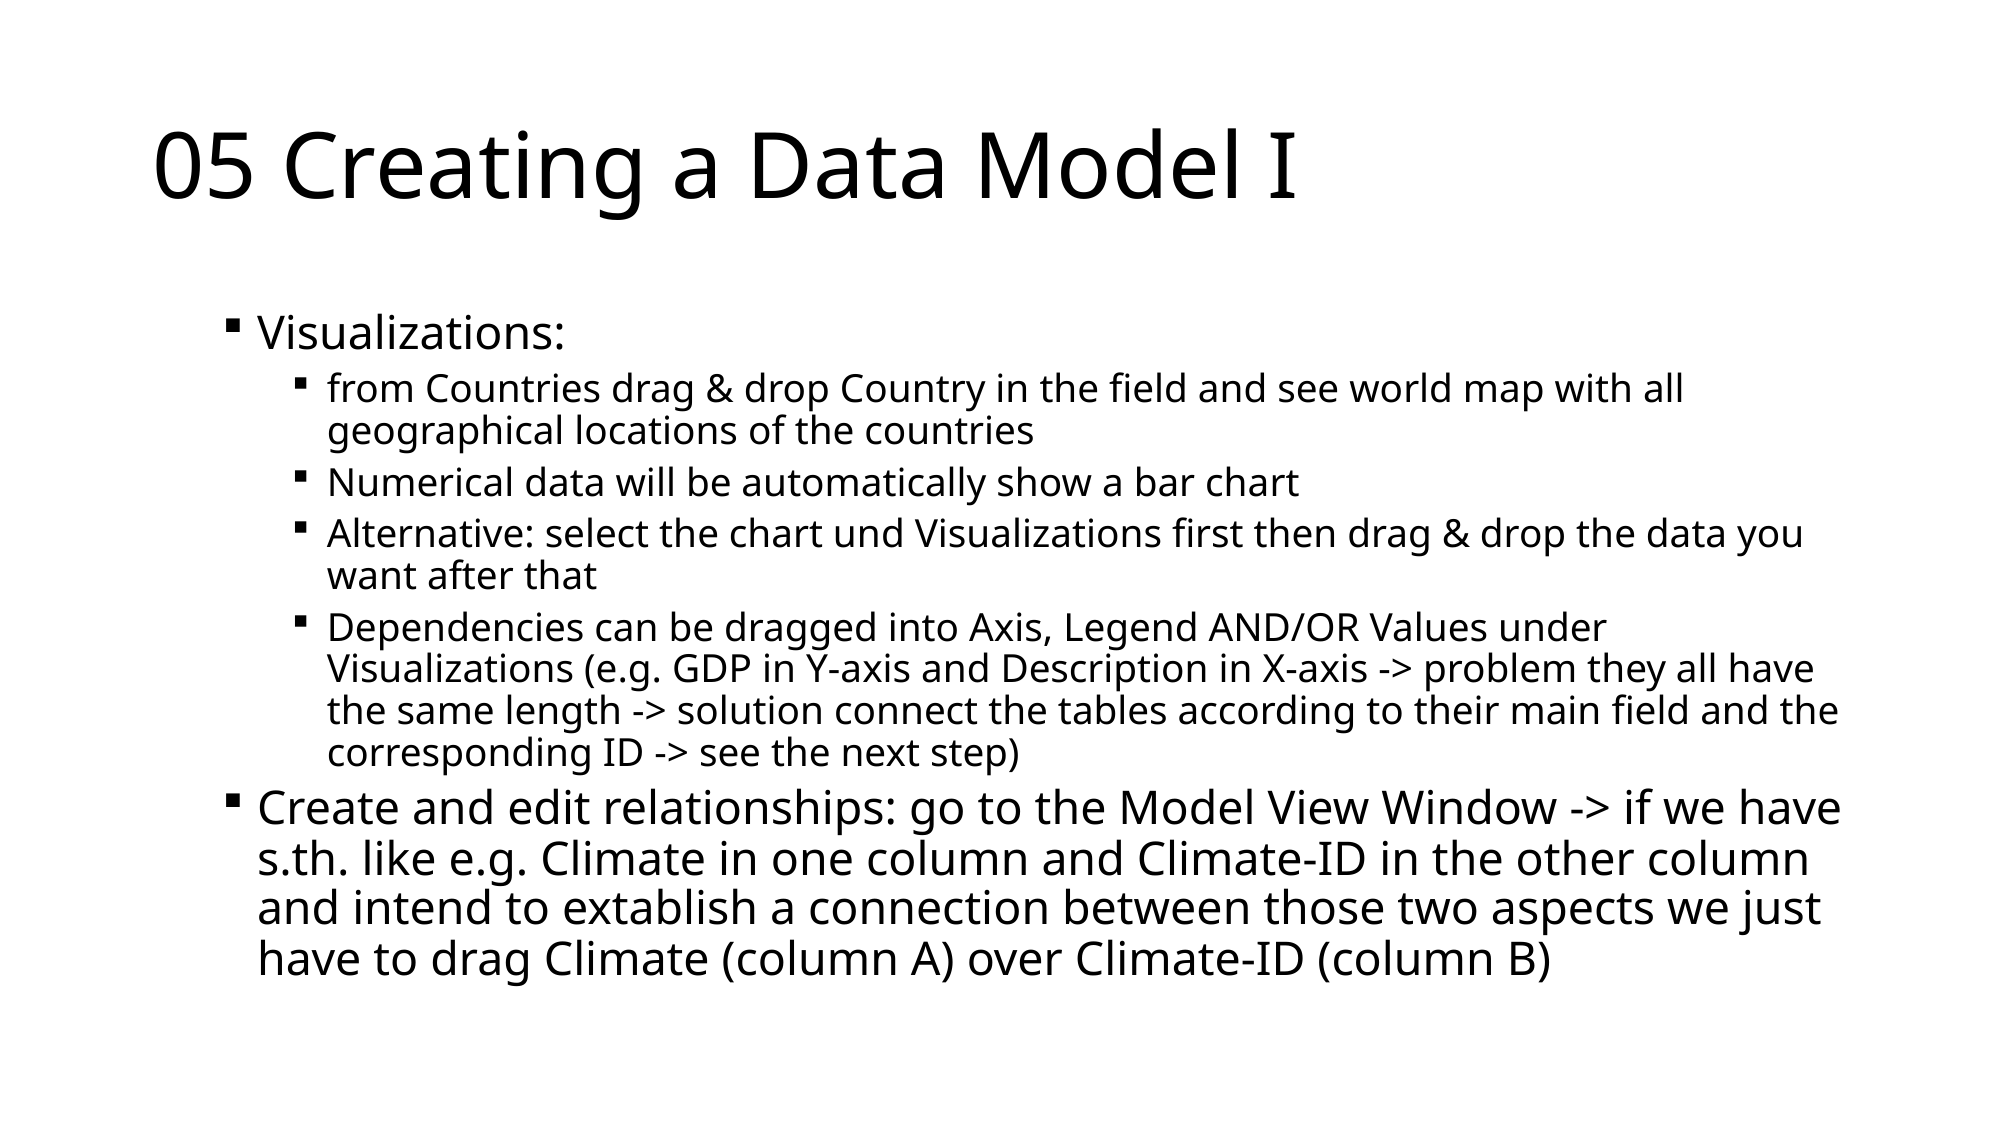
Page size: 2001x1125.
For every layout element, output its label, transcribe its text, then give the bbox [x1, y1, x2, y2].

title 05 Creating a Data Model I [137, 59, 1863, 278]
list Visualizations: from Countries drag & drop Country in the field and see world map with all geographical locations of the countries Numerical data will be automatically show a bar chart Alternative: select the chart und Visualizations first then drag & drop the data you want after that Dependencies can be dragged into Axis, Legend AND/OR Values under Visualizations (e.g. GDP in Y-axis and Description in X-axis -> problem they all have the same length -> solution connect the tables according to their main field and the corresponding ID -> see the next step) Create and edit relationships: go to the Model View Window -> if we have s.th. like e.g. Climate in one column and Climate-ID in the other column and intend to extablish a connection between those two aspects we just have to drag Climate (column A) over Climate-ID (column B) [137, 302, 1863, 1028]
